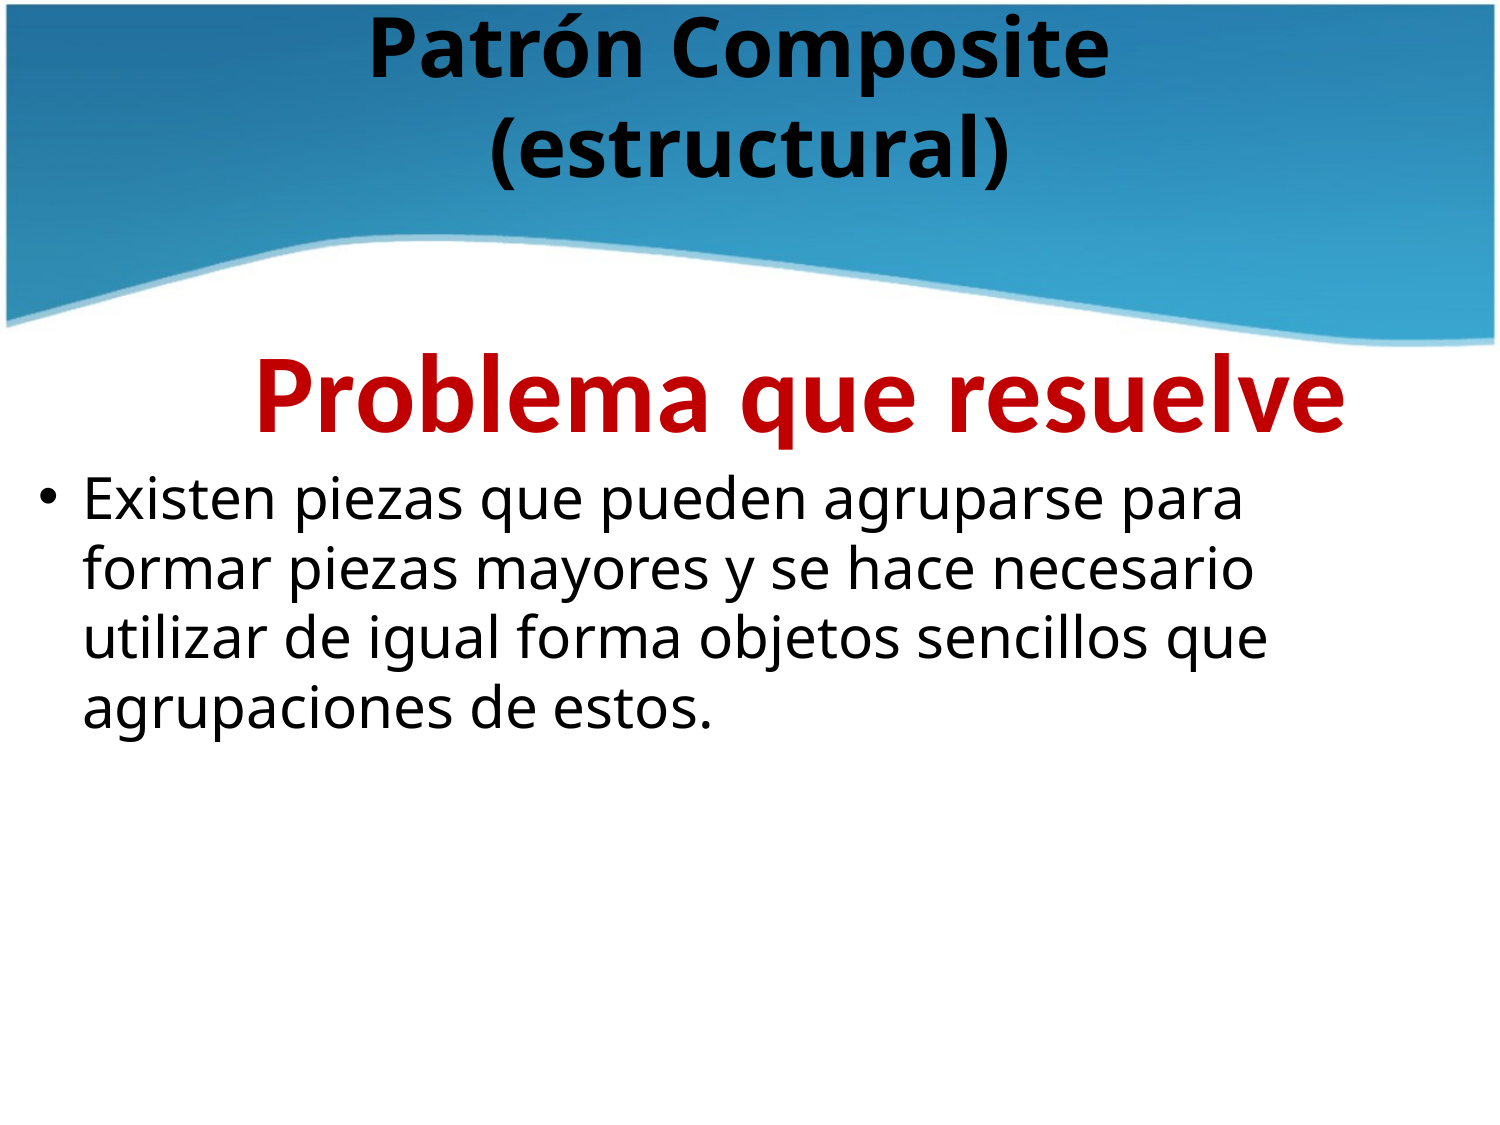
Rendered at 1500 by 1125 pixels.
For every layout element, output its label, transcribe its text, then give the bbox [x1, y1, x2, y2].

text_box Existen piezas que pueden agruparse para formar piezas mayores y se hace necesario utilizar de igual forma objetos sencillos que agrupaciones de estos. [23, 453, 1465, 748]
picture [0, 0, 1500, 1125]
text_box Problema que resuelve [239, 312, 1365, 453]
title Patrón Composite (estructural) [75, 0, 1425, 188]
